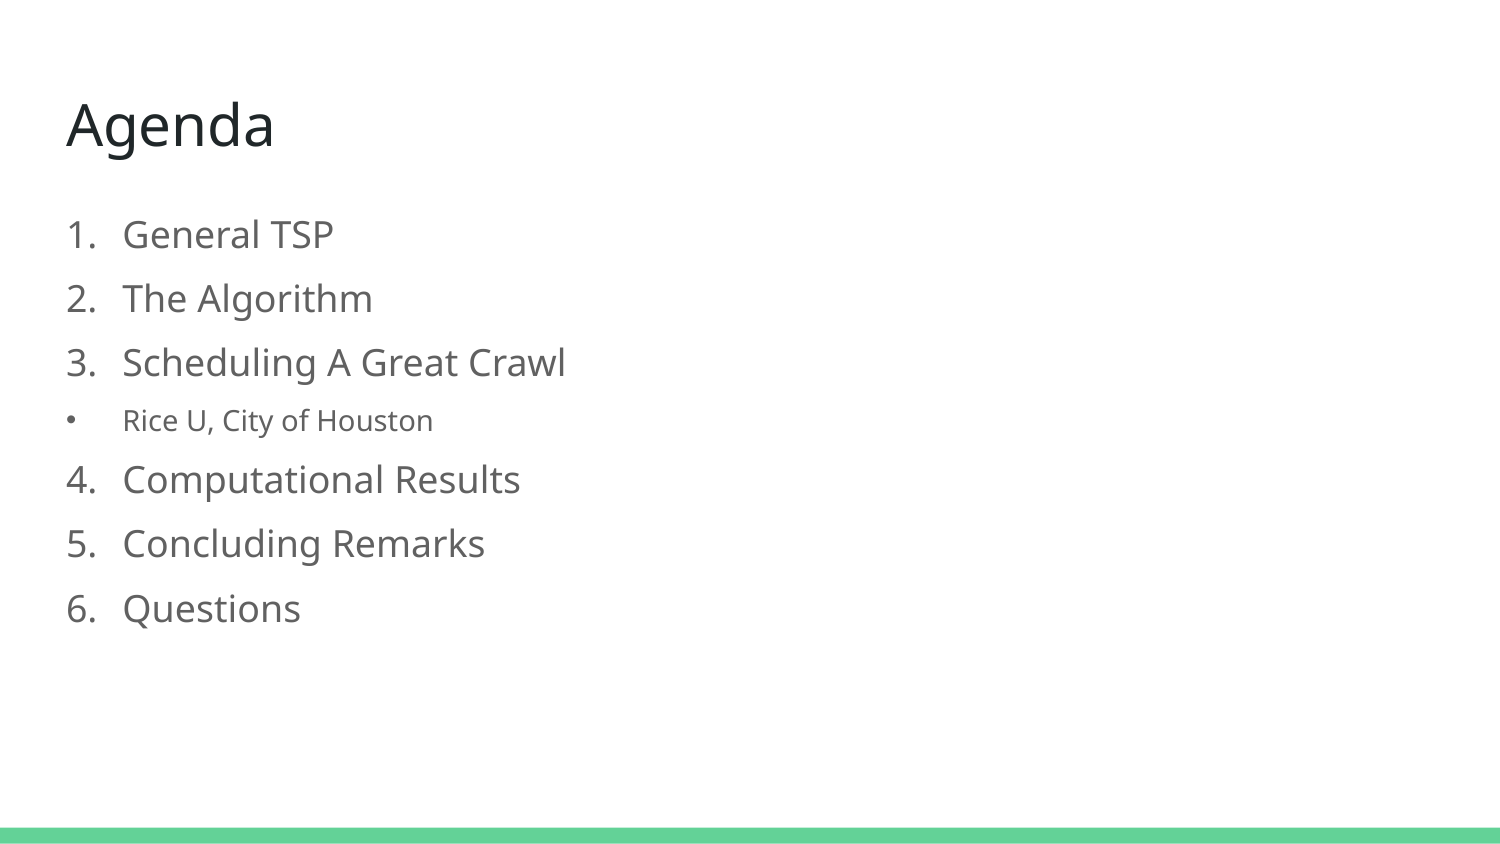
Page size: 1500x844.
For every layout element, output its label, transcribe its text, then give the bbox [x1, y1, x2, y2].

title Agenda [51, 72, 1449, 167]
list General TSP The Algorithm Scheduling A Great Crawl Rice U, City of Houston Computational Results Concluding Remarks Questions [51, 189, 1449, 714]
